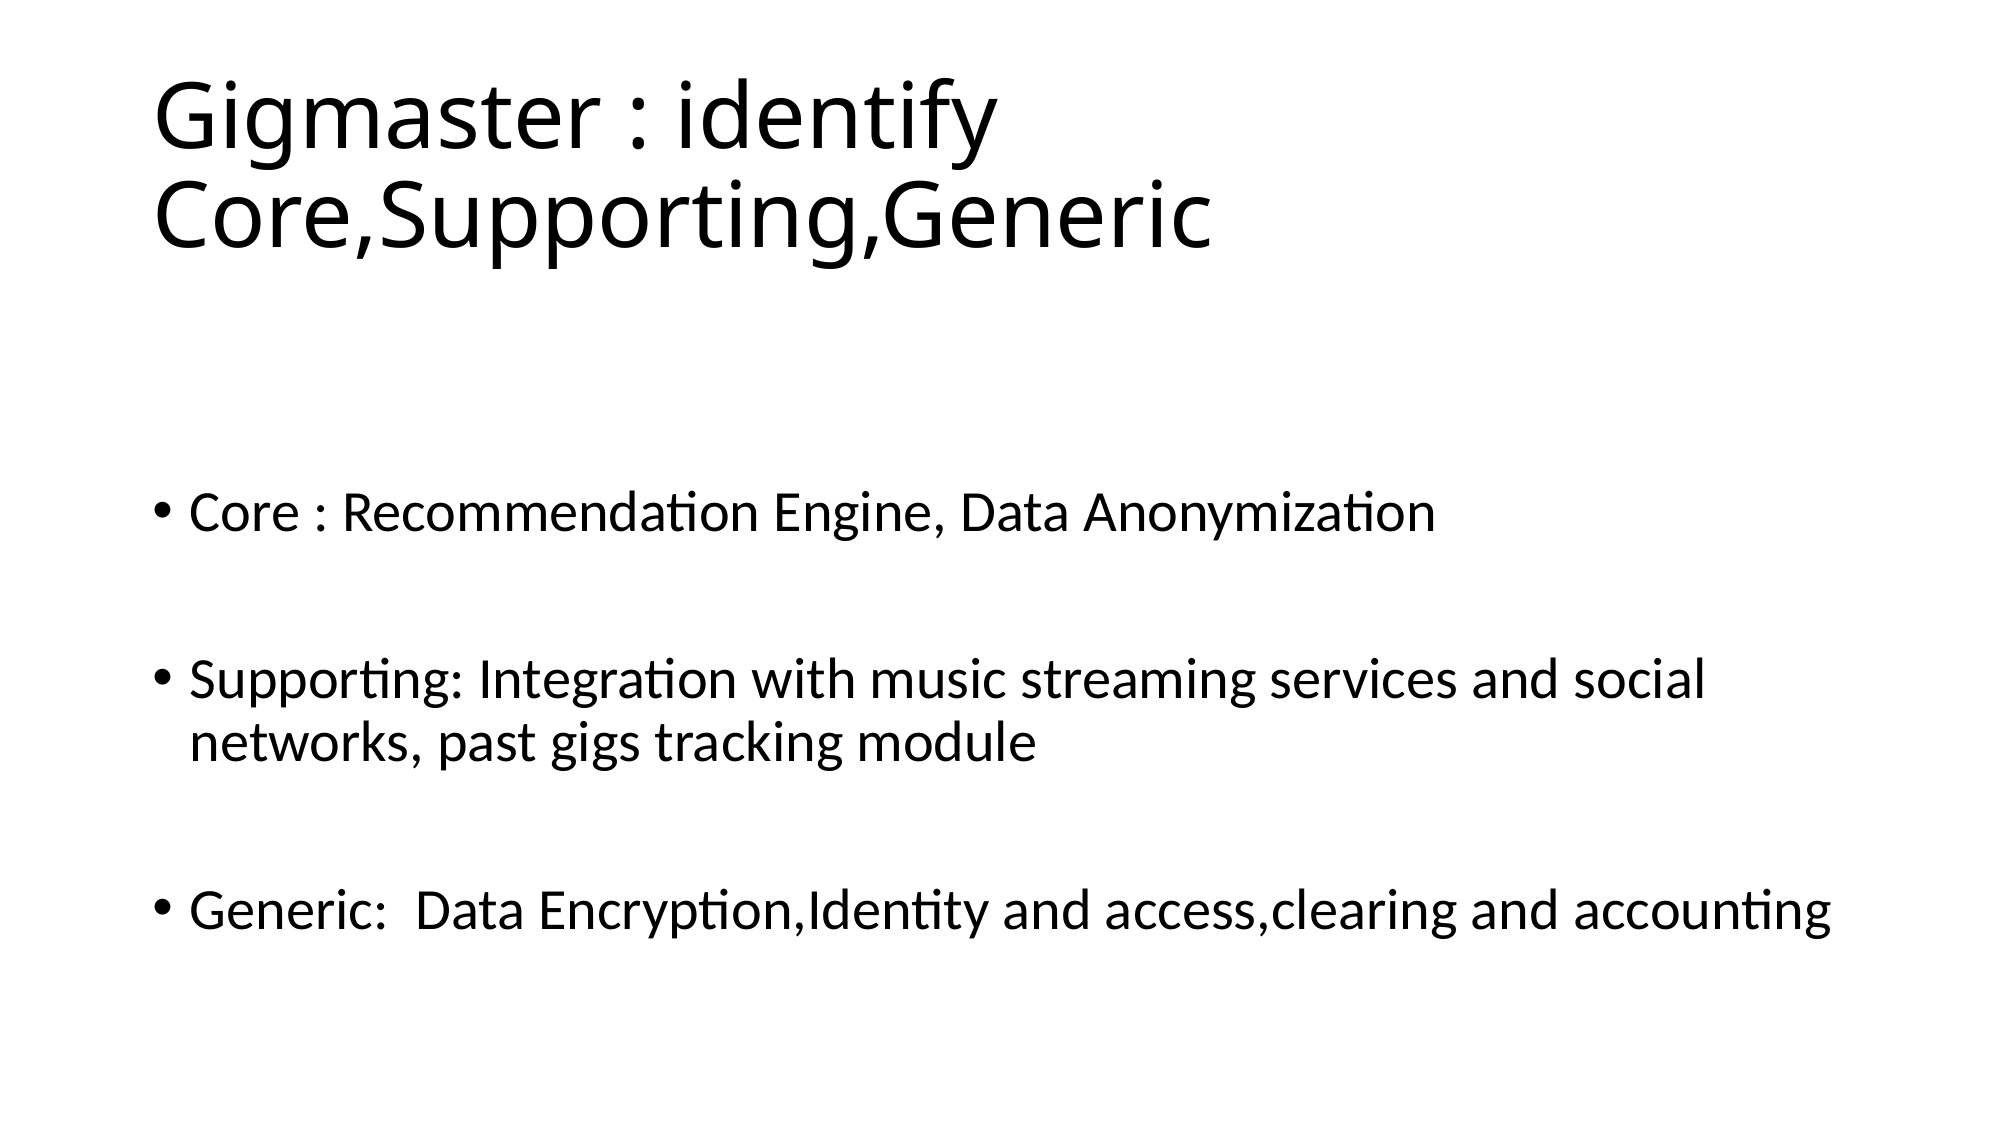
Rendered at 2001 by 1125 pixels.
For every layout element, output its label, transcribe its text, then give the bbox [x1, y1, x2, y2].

title Gigmaster : identify Core,Supporting,Generic [137, 59, 1863, 278]
list Core : Recommendation Engine, Data Anonymization Supporting: Integration with music streaming services and social networks, past gigs tracking module Generic: Data Encryption,Identity and access,clearing and accounting [137, 299, 1863, 1041]
